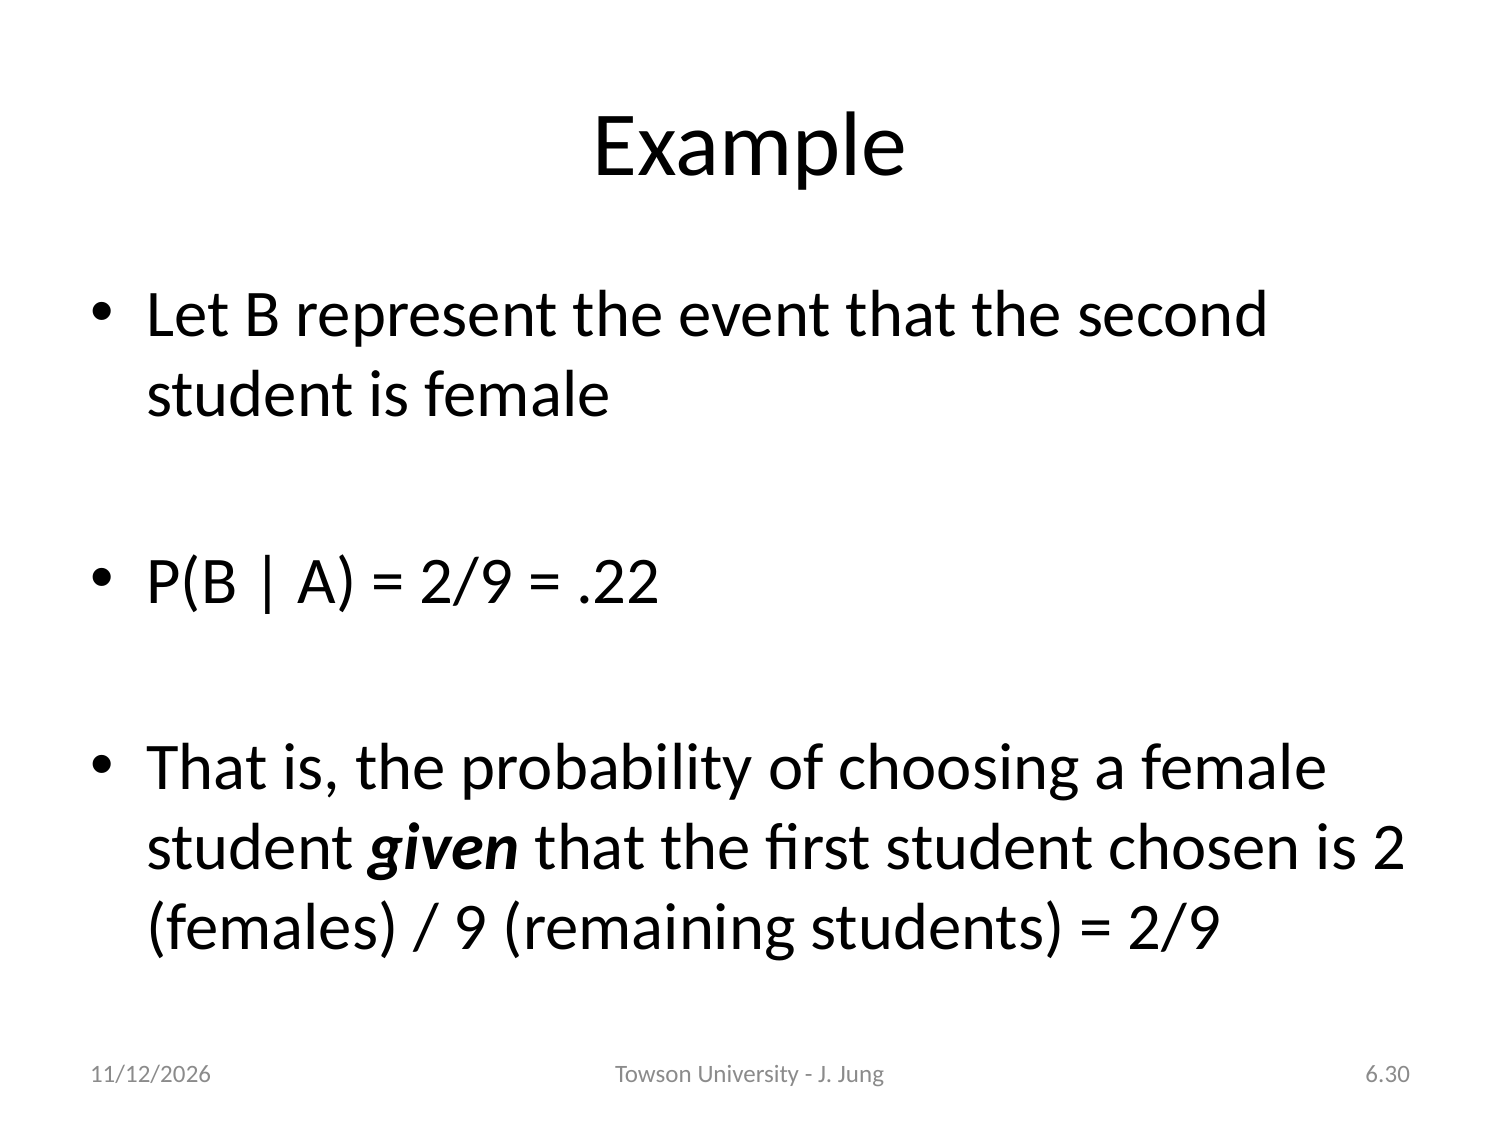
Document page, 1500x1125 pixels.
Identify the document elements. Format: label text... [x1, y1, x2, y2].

slide_number 6.30 [1074, 1042, 1425, 1103]
footer Towson University - J. Jung [512, 1042, 988, 1103]
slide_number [75, 1042, 425, 1103]
title Example [75, 45, 1425, 233]
list Let B represent the event that the second student is female P(B | A) = 2/9 = .22 That is, the probability of choosing a female student given that the first student chosen is 2 (females) / 9 (remaining students) = 2/9 [75, 262, 1425, 1005]
